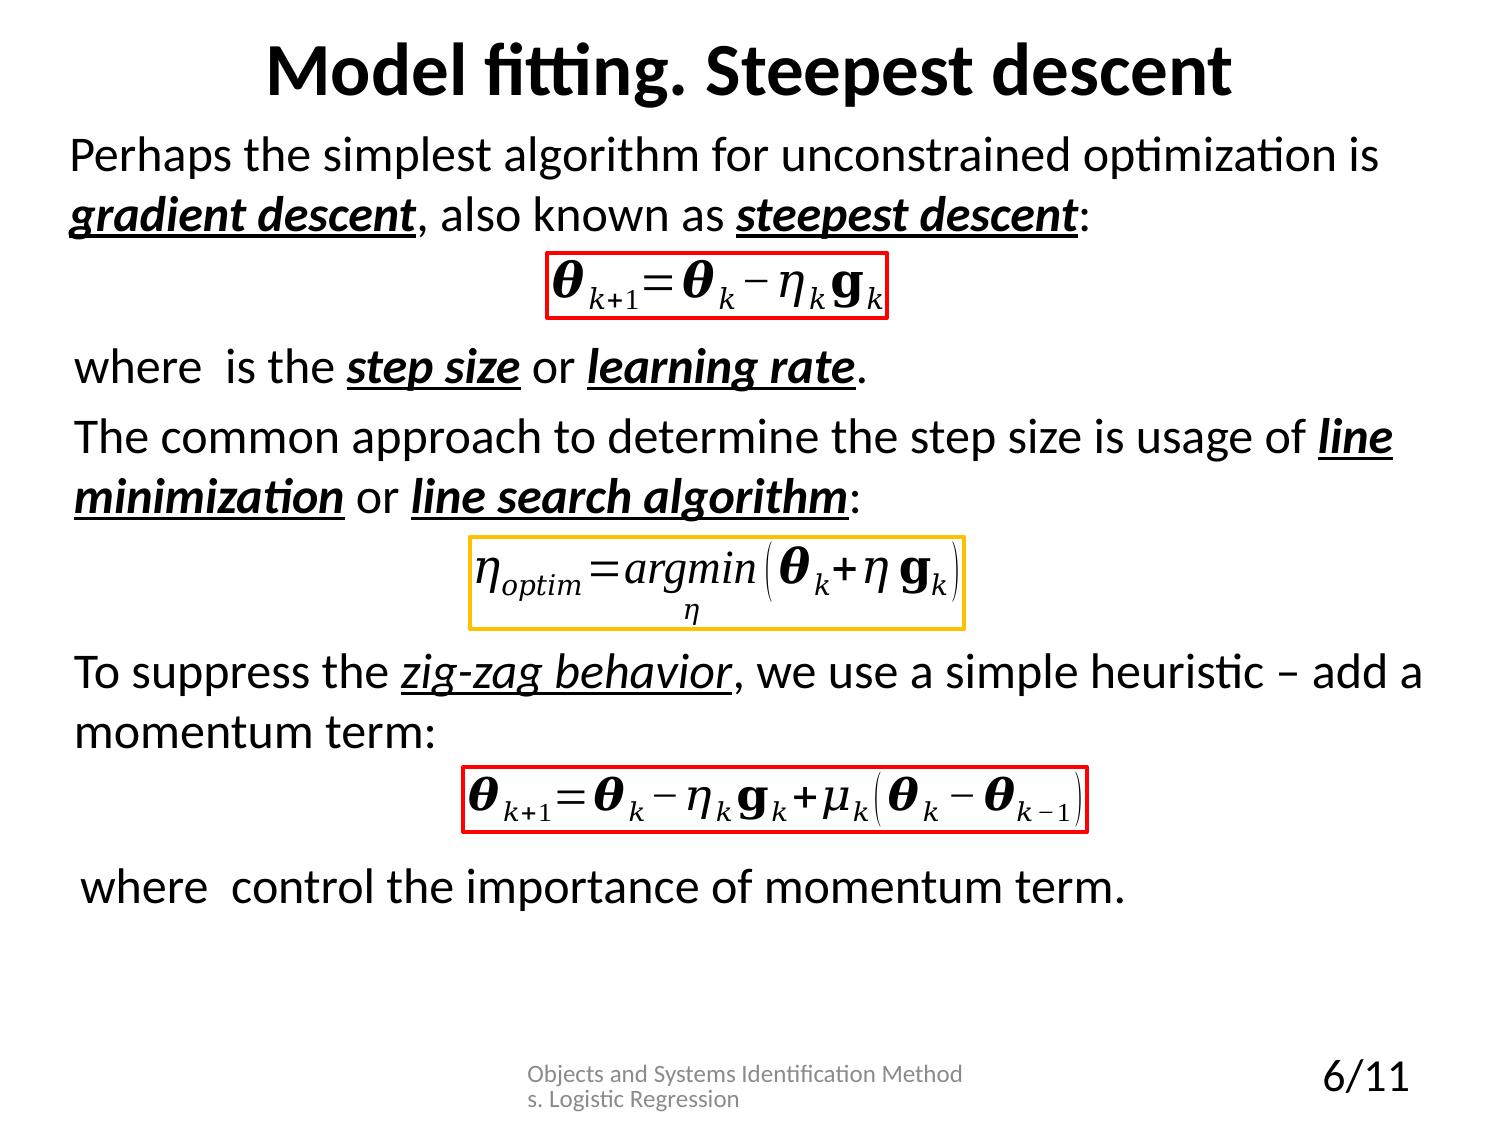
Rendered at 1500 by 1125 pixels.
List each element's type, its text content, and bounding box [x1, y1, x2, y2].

footer Objects and Systems Identification Methods. Logistic Regression [512, 1042, 988, 1103]
text_box Perhaps the simplest algorithm for unconstrained optimization is gradient descent, also known as steepest descent: [54, 113, 1496, 256]
title Model fitting. Steepest descent [0, 7, 1500, 124]
slide_number 6/11 [1074, 1042, 1425, 1103]
text_box To suppress the zig-zag behavior, we use a simple heuristic – add a momentum term: [58, 630, 1500, 775]
